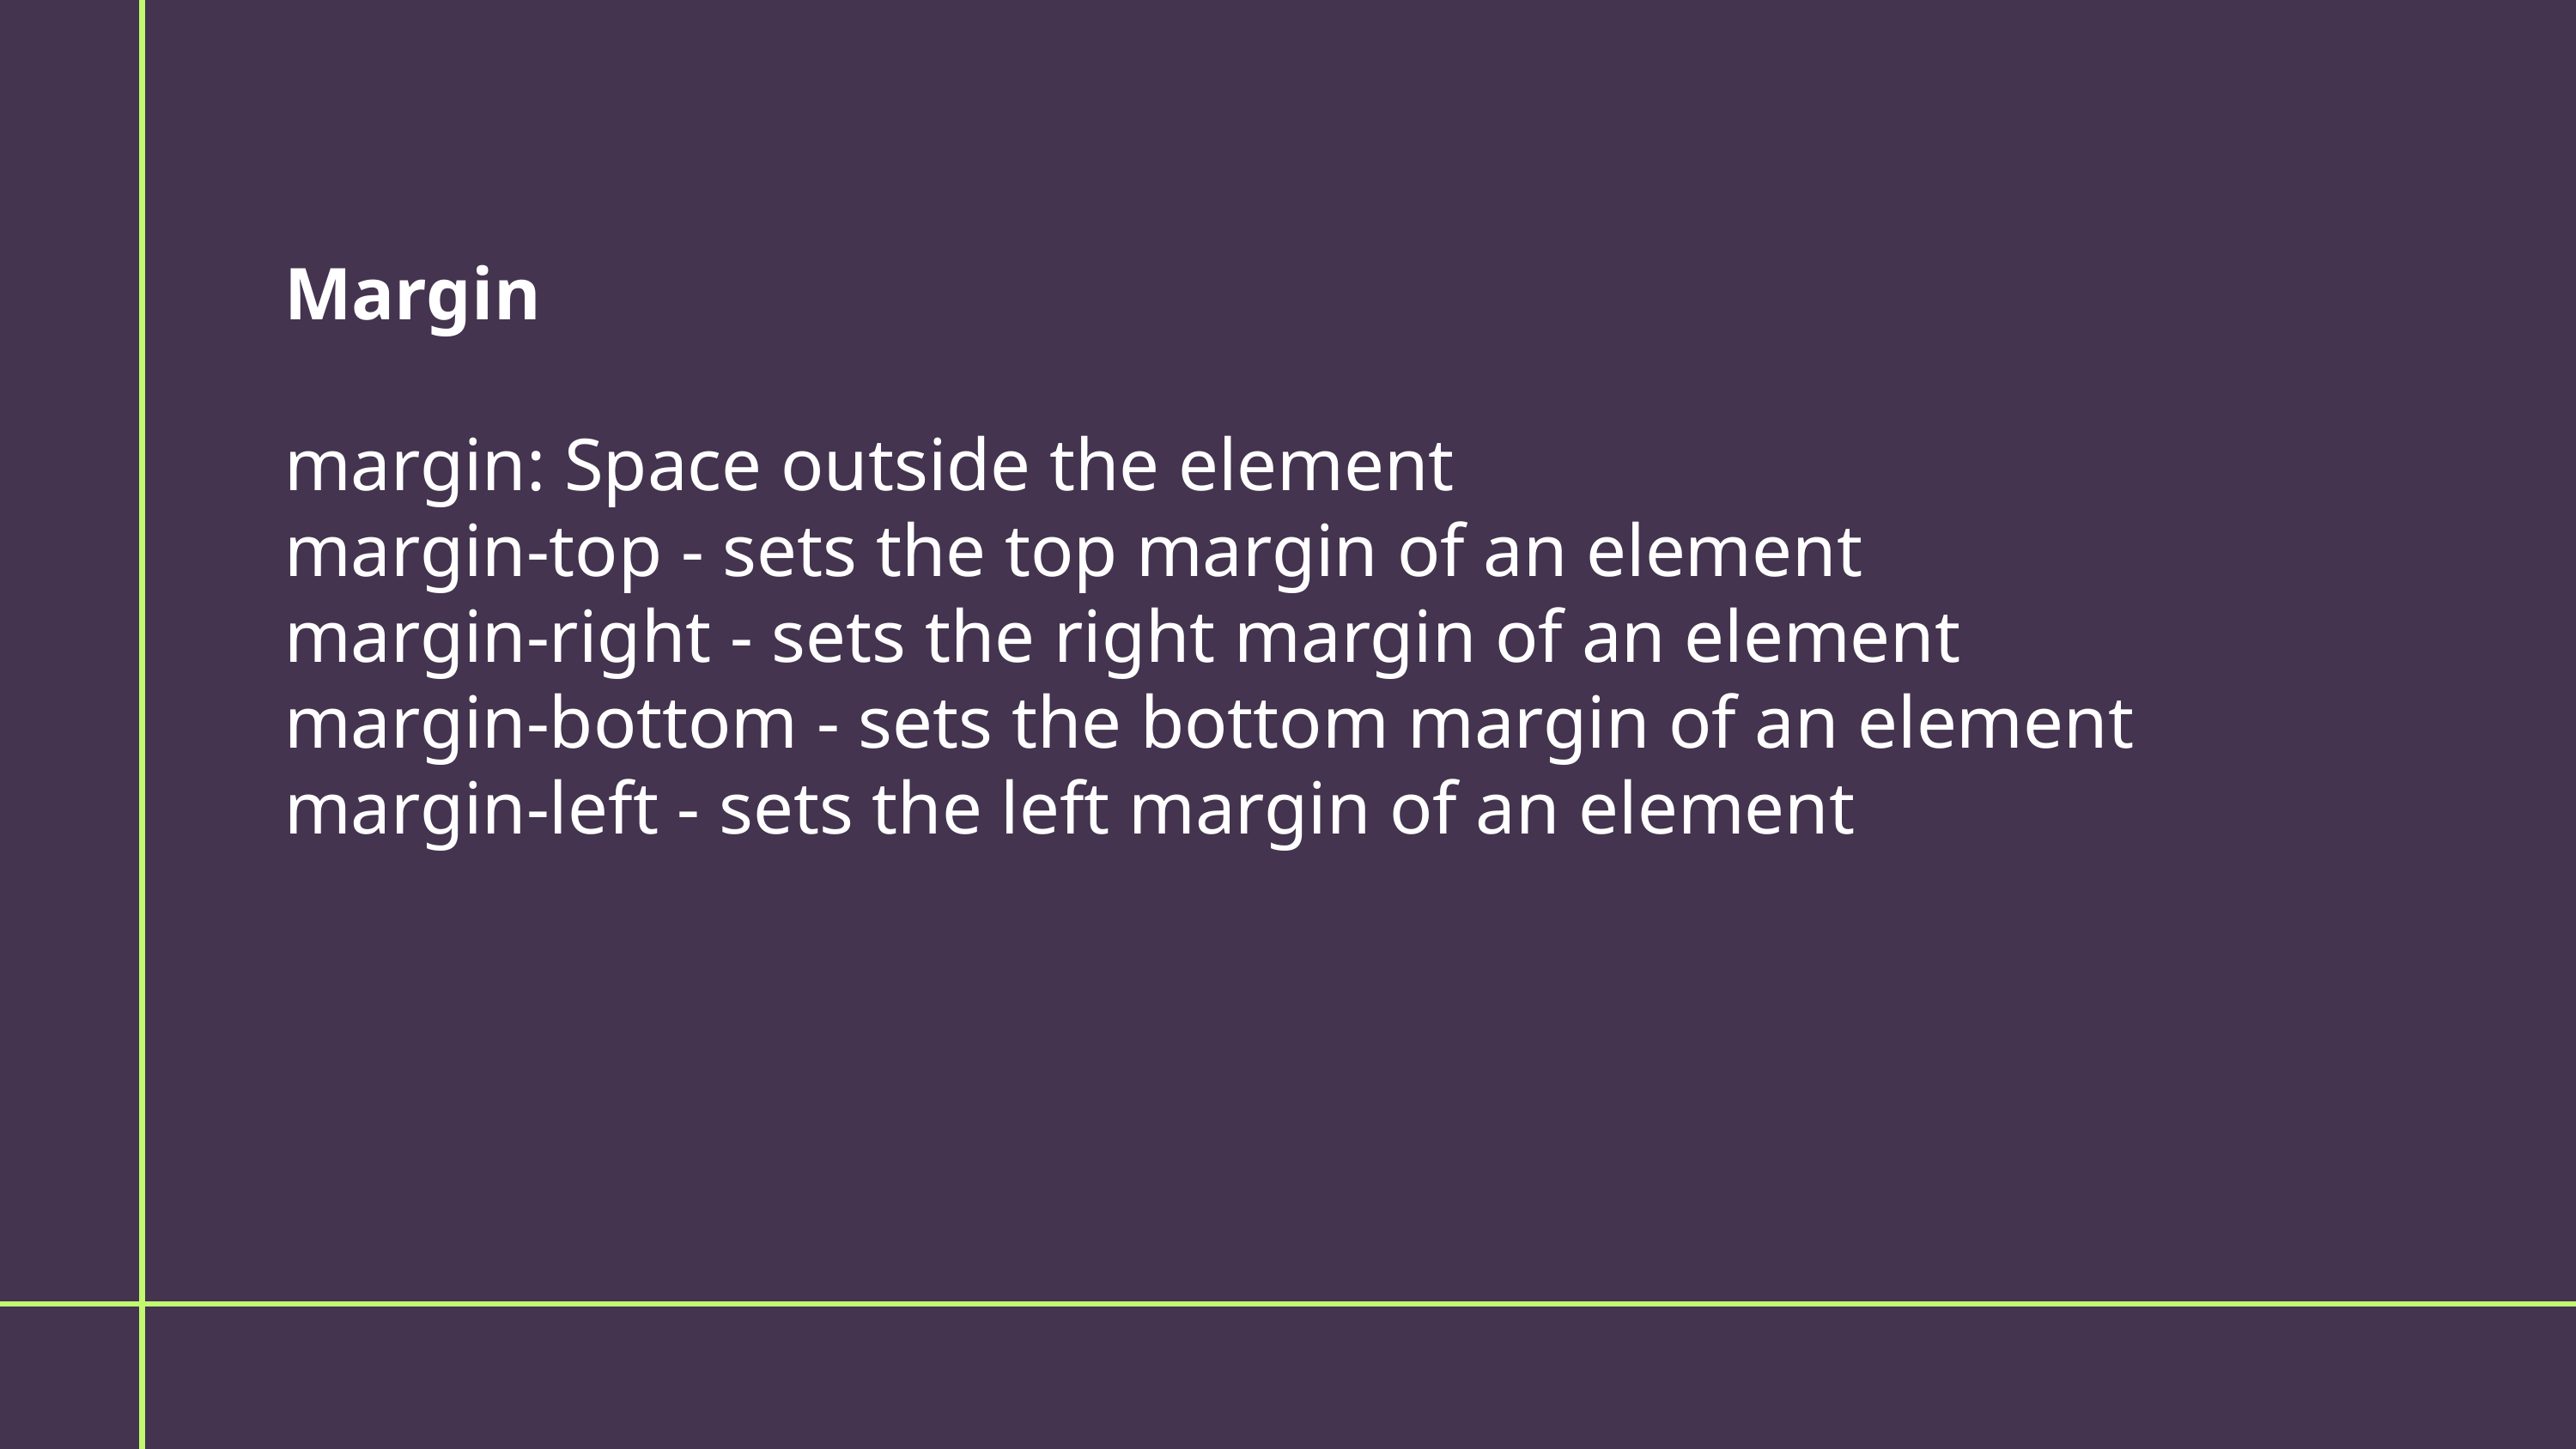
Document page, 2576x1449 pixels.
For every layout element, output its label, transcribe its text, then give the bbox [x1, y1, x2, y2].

text_box Margin margin: Space outside the element margin-top - sets the top margin of an element margin-right - sets the right margin of an element margin-bottom - sets the bottom margin of an element margin-left - sets the left margin of an element [284, 161, 2414, 1021]
